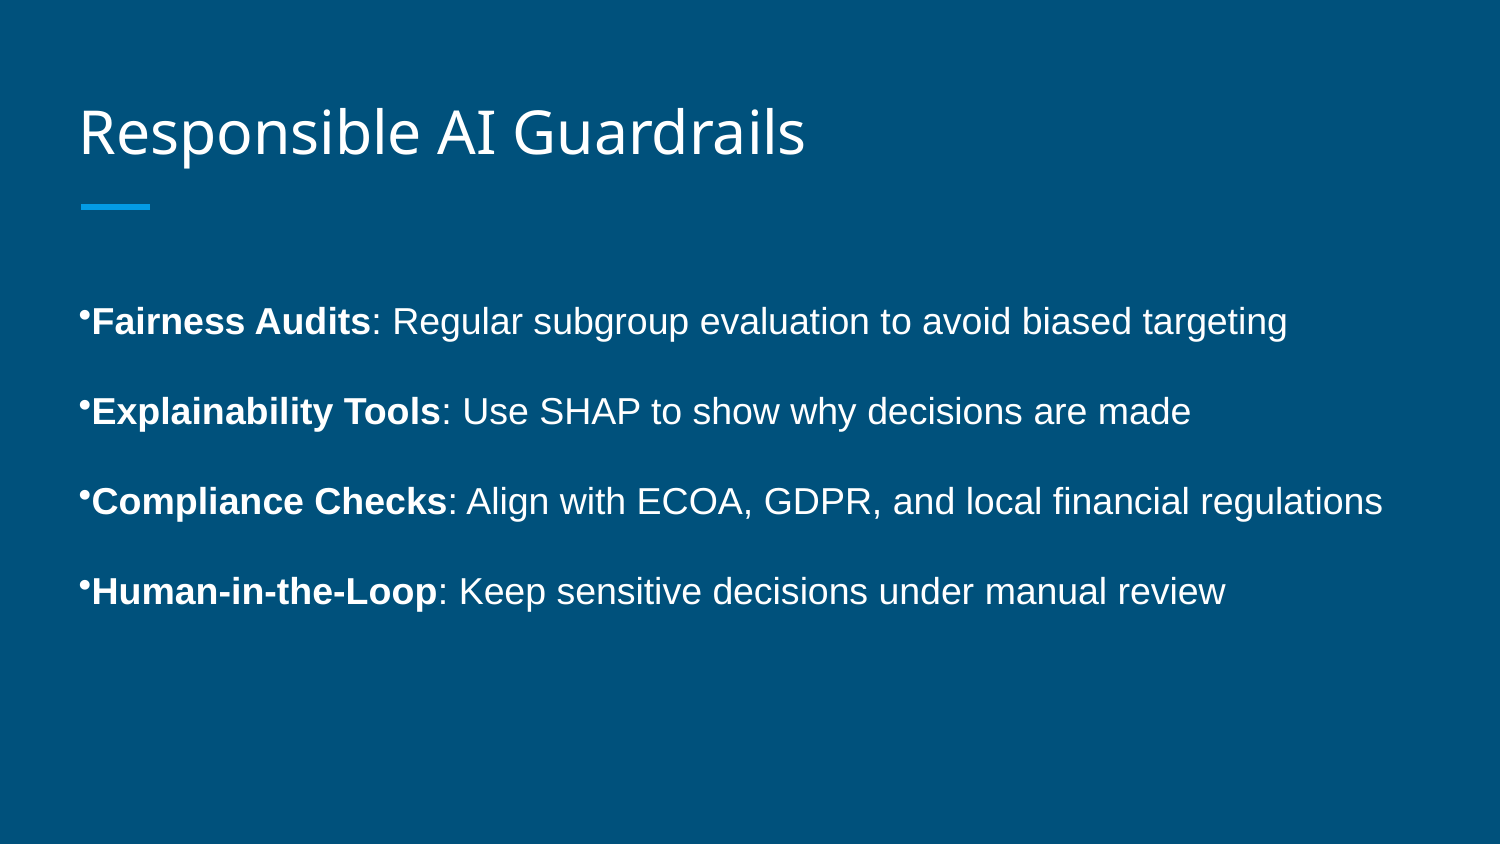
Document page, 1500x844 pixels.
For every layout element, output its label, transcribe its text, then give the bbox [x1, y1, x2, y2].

title Responsible AI Guardrails [63, 75, 1437, 188]
list Fairness Audits: Regular subgroup evaluation to avoid biased targeting Explainability Tools: Use SHAP to show why decisions are made Compliance Checks: Align with ECOA, GDPR, and local financial regulations Human-in-the-Loop: Keep sensitive decisions under manual review [63, 244, 1416, 734]
